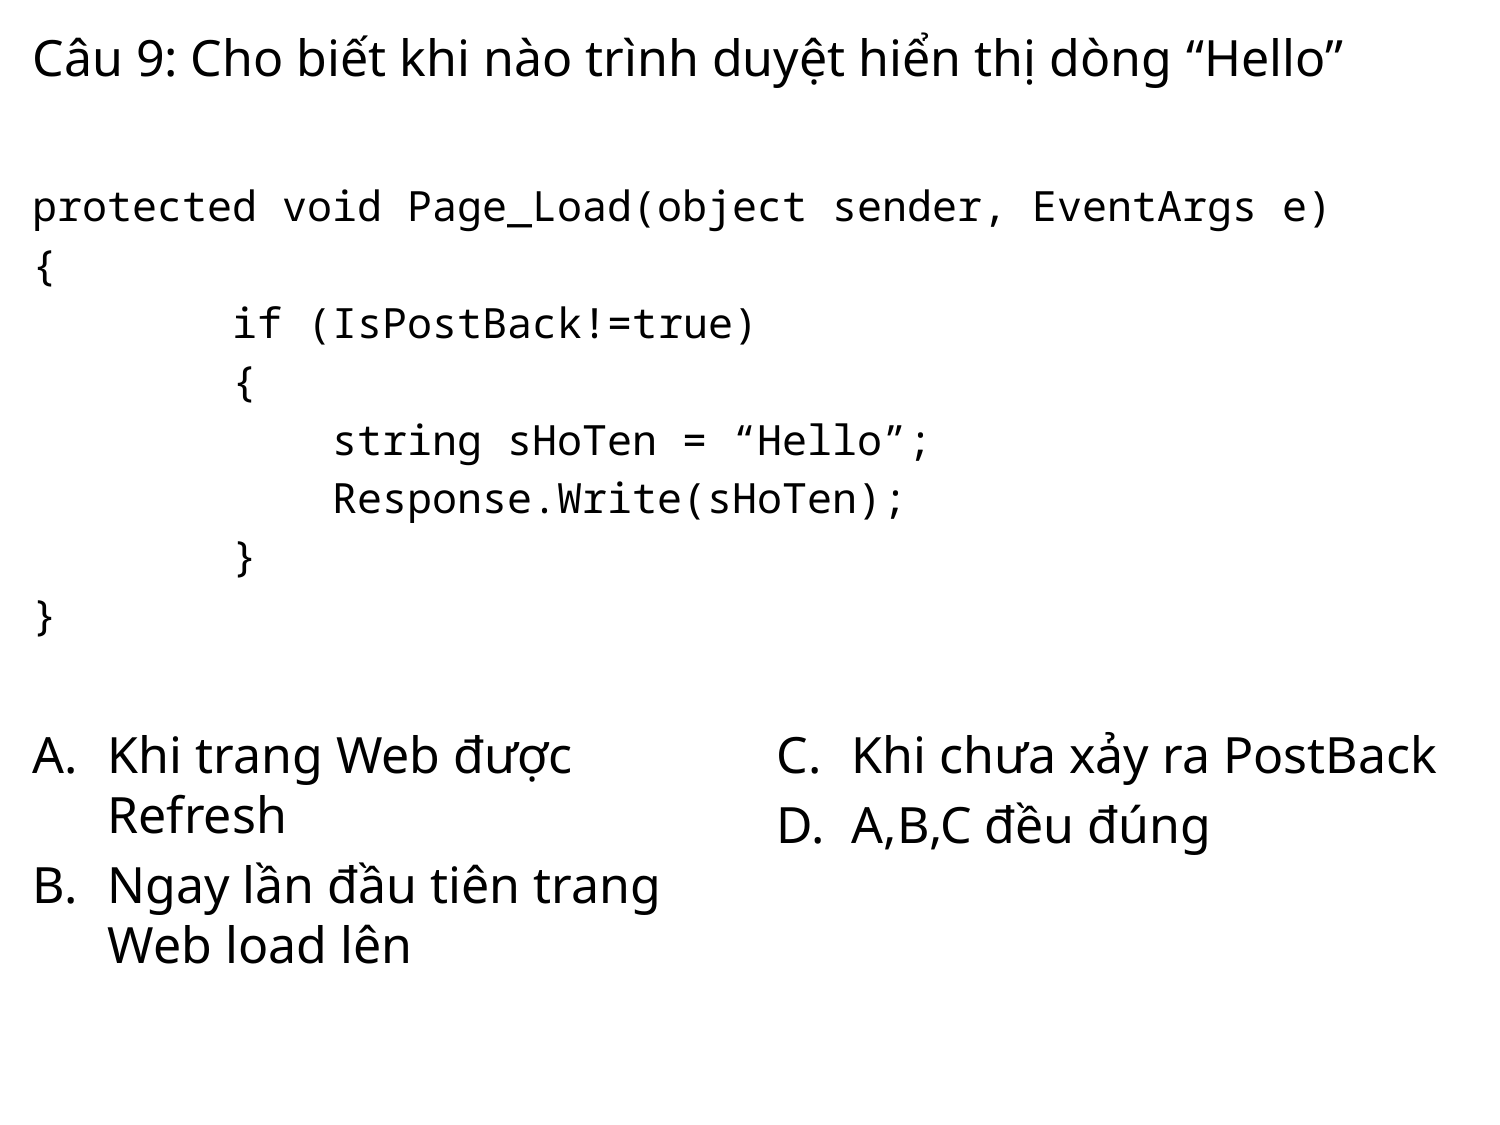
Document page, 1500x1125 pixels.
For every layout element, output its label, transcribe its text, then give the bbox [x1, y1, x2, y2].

title Câu 9: Cho biết khi nào trình duyệt hiển thị dòng “Hello” [17, 19, 1471, 138]
list Khi chưa xảy ra PostBack A,B,C đều đúng [761, 716, 1483, 1024]
list Khi trang Web được Refresh Ngay lần đầu tiên trang Web load lên [17, 716, 750, 1024]
list protected void Page_Load(object sender, EventArgs e) { if (IsPostBack!=true) { string sHoTen = “Hello”; Response.Write(sHoTen); } } [17, 172, 1471, 693]
